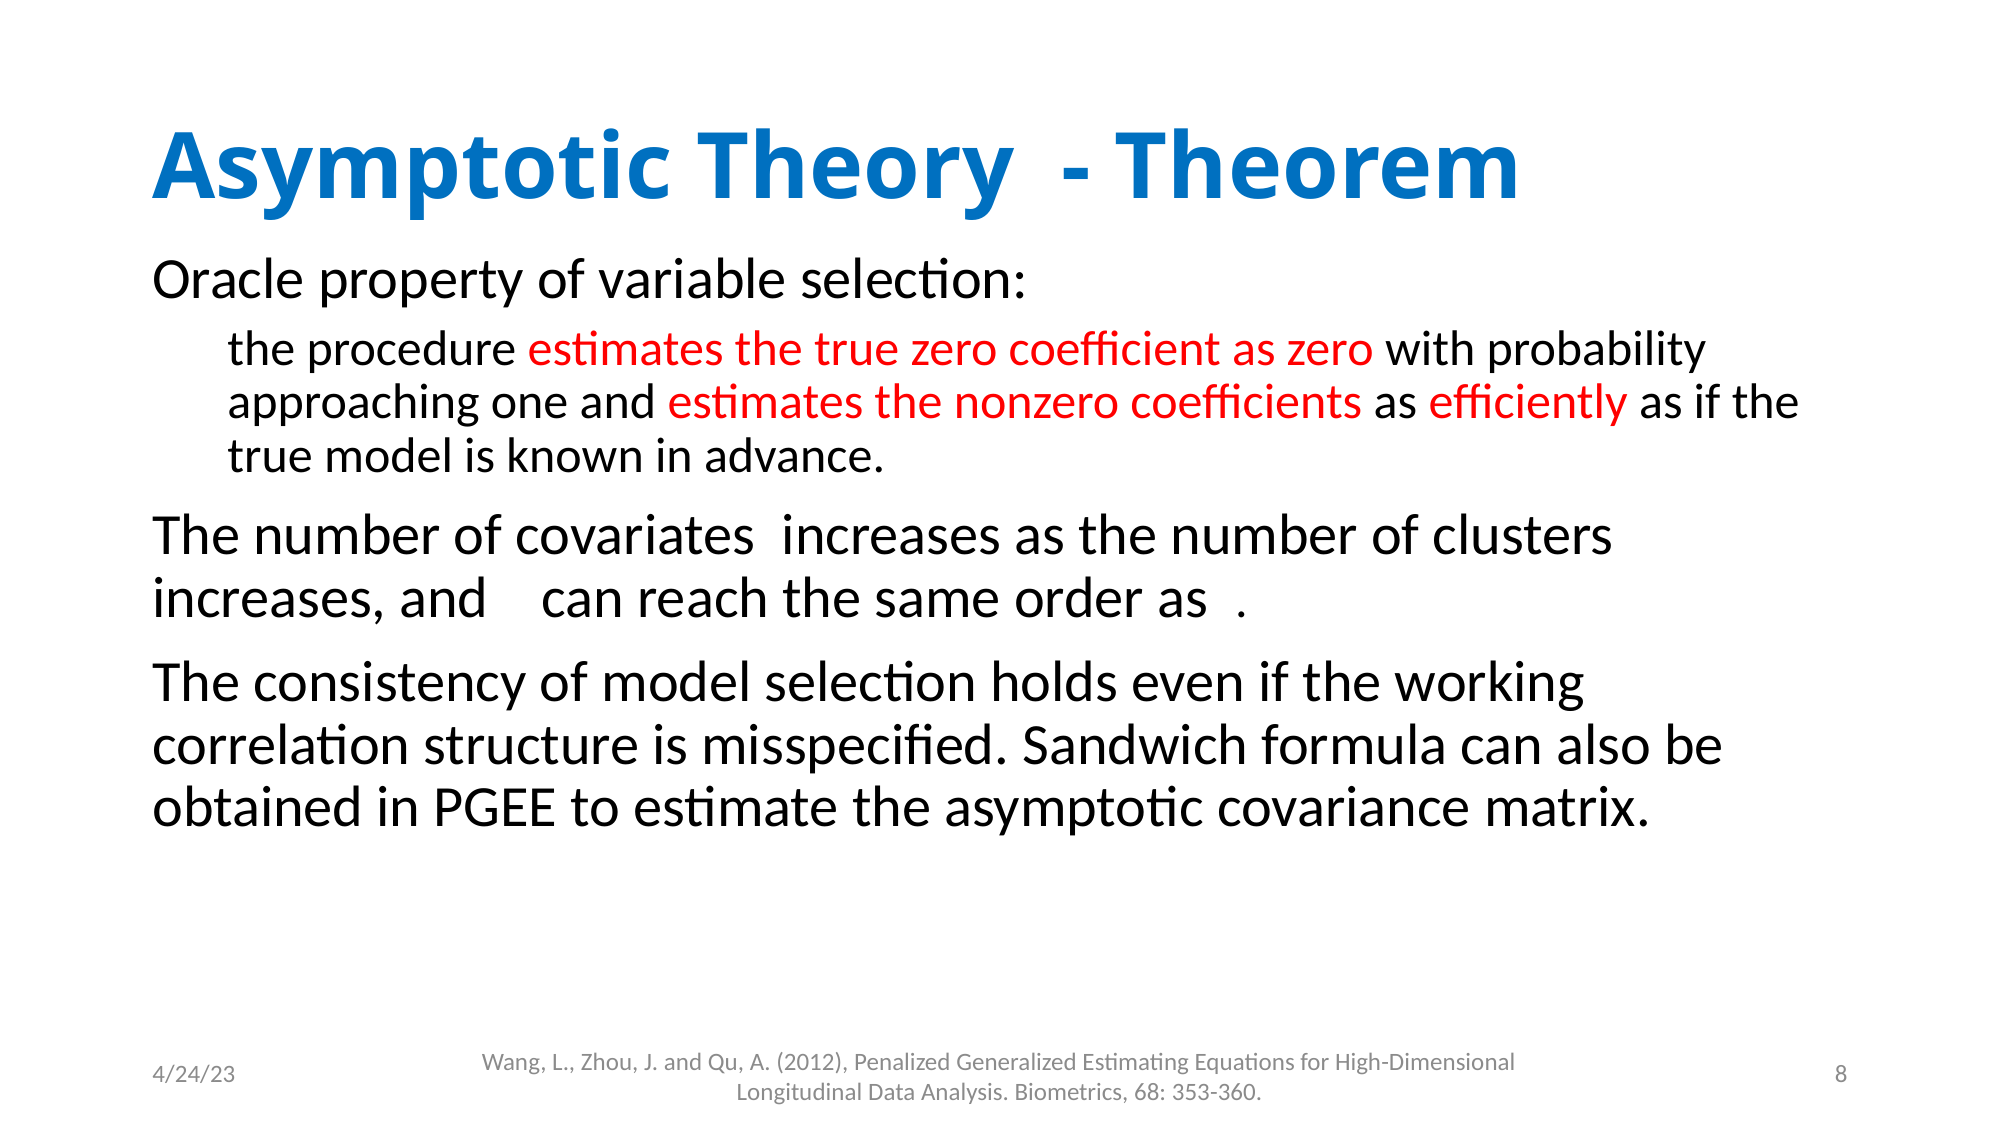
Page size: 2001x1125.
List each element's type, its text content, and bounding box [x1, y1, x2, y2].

footer Wang, L., Zhou, J. and Qu, A. (2012), Penalized Generalized Estimating Equations for High-Dimensional Longitudinal Data Analysis. Biometrics, 68: 353-360. [407, 1045, 1593, 1106]
slide_number 8 [1412, 1042, 1863, 1103]
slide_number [137, 1042, 588, 1103]
title Asymptotic Theory - Theorem [137, 59, 1863, 278]
